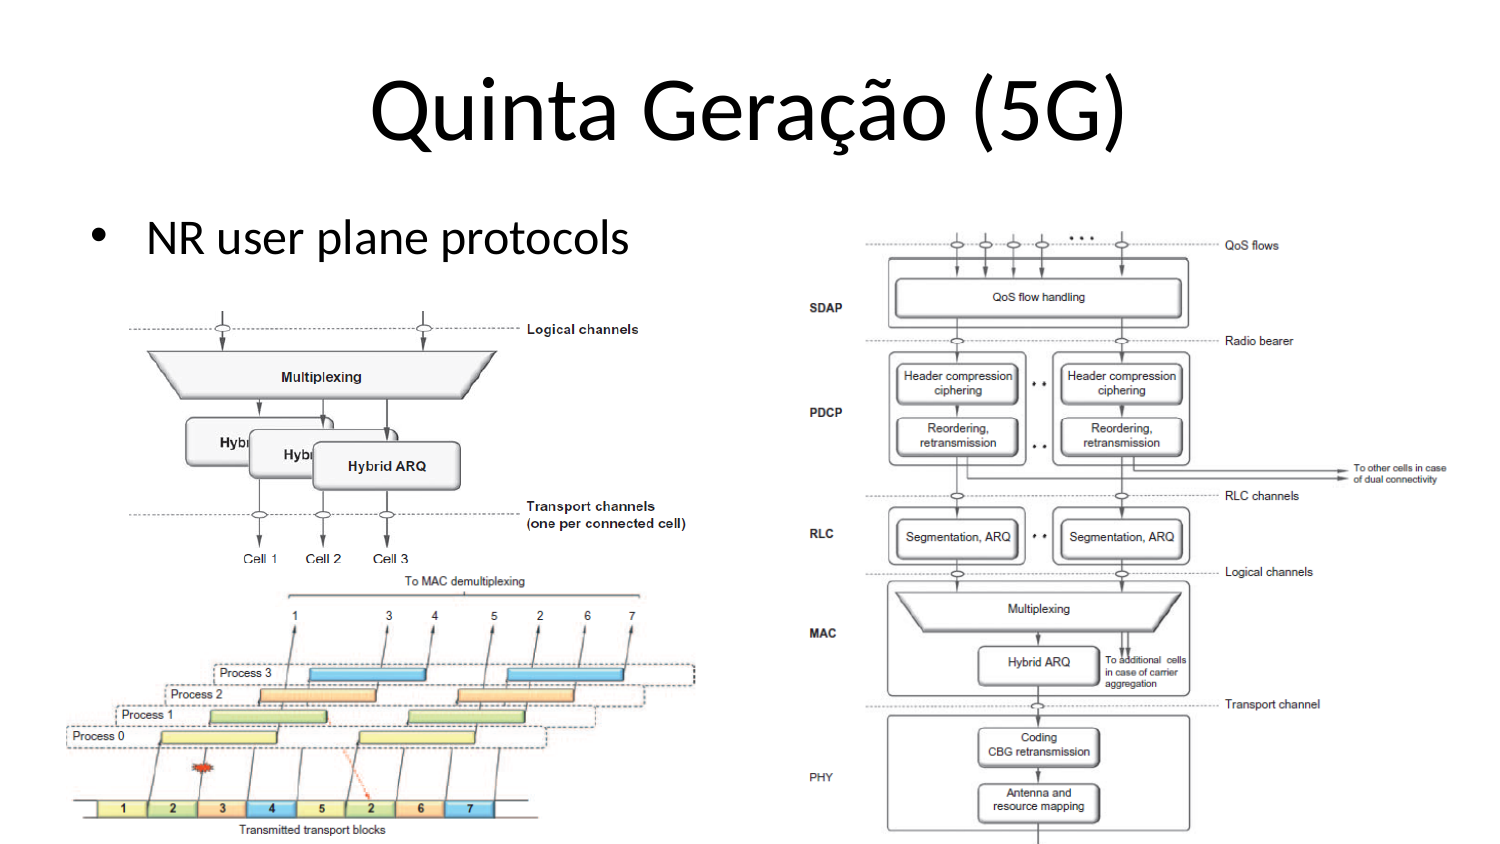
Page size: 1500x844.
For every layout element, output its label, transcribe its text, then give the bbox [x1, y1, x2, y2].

title Quinta Geração (5G) [75, 33, 1425, 175]
picture [52, 222, 1495, 844]
list NR user plane protocols [75, 196, 750, 562]
